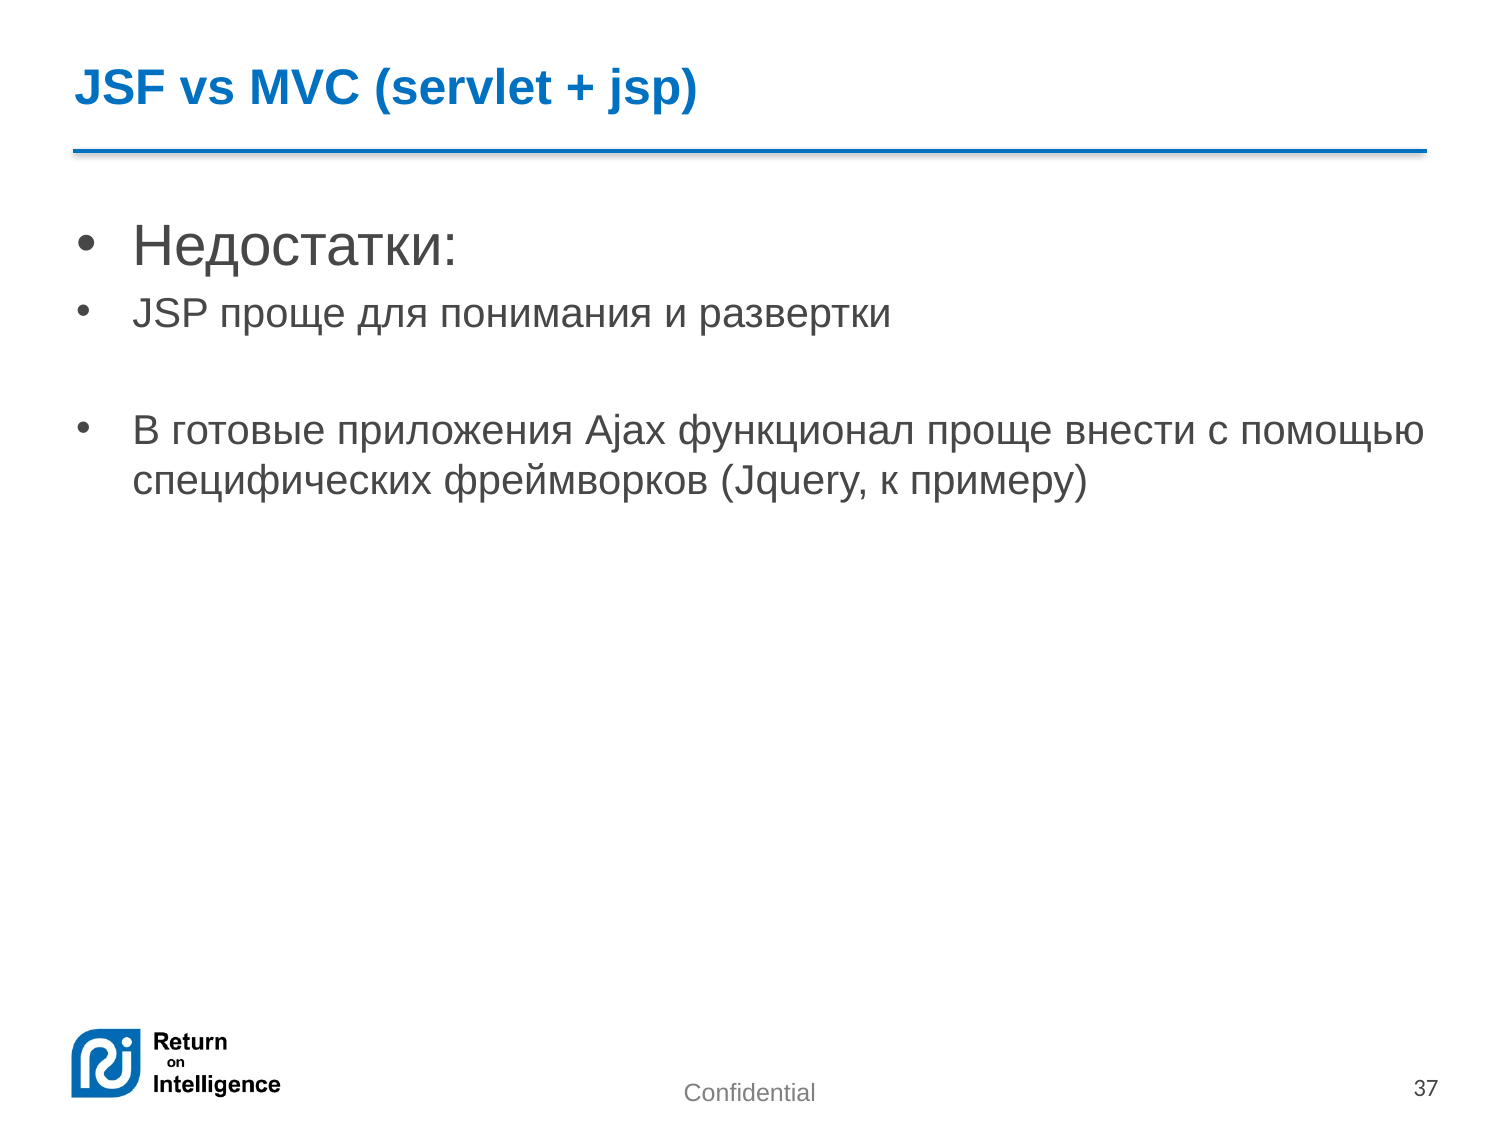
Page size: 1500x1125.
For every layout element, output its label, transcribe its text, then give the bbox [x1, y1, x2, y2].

picture [67, 1022, 289, 1098]
list Недостатки: JSP проще для понимания и развертки В готовые приложения Ajax функционал проще внести с помощью специфических фреймворков (Jquery, к примеру) [61, 199, 1454, 988]
title JSF vs MVC (servlet + jsp) [59, 2, 1454, 166]
